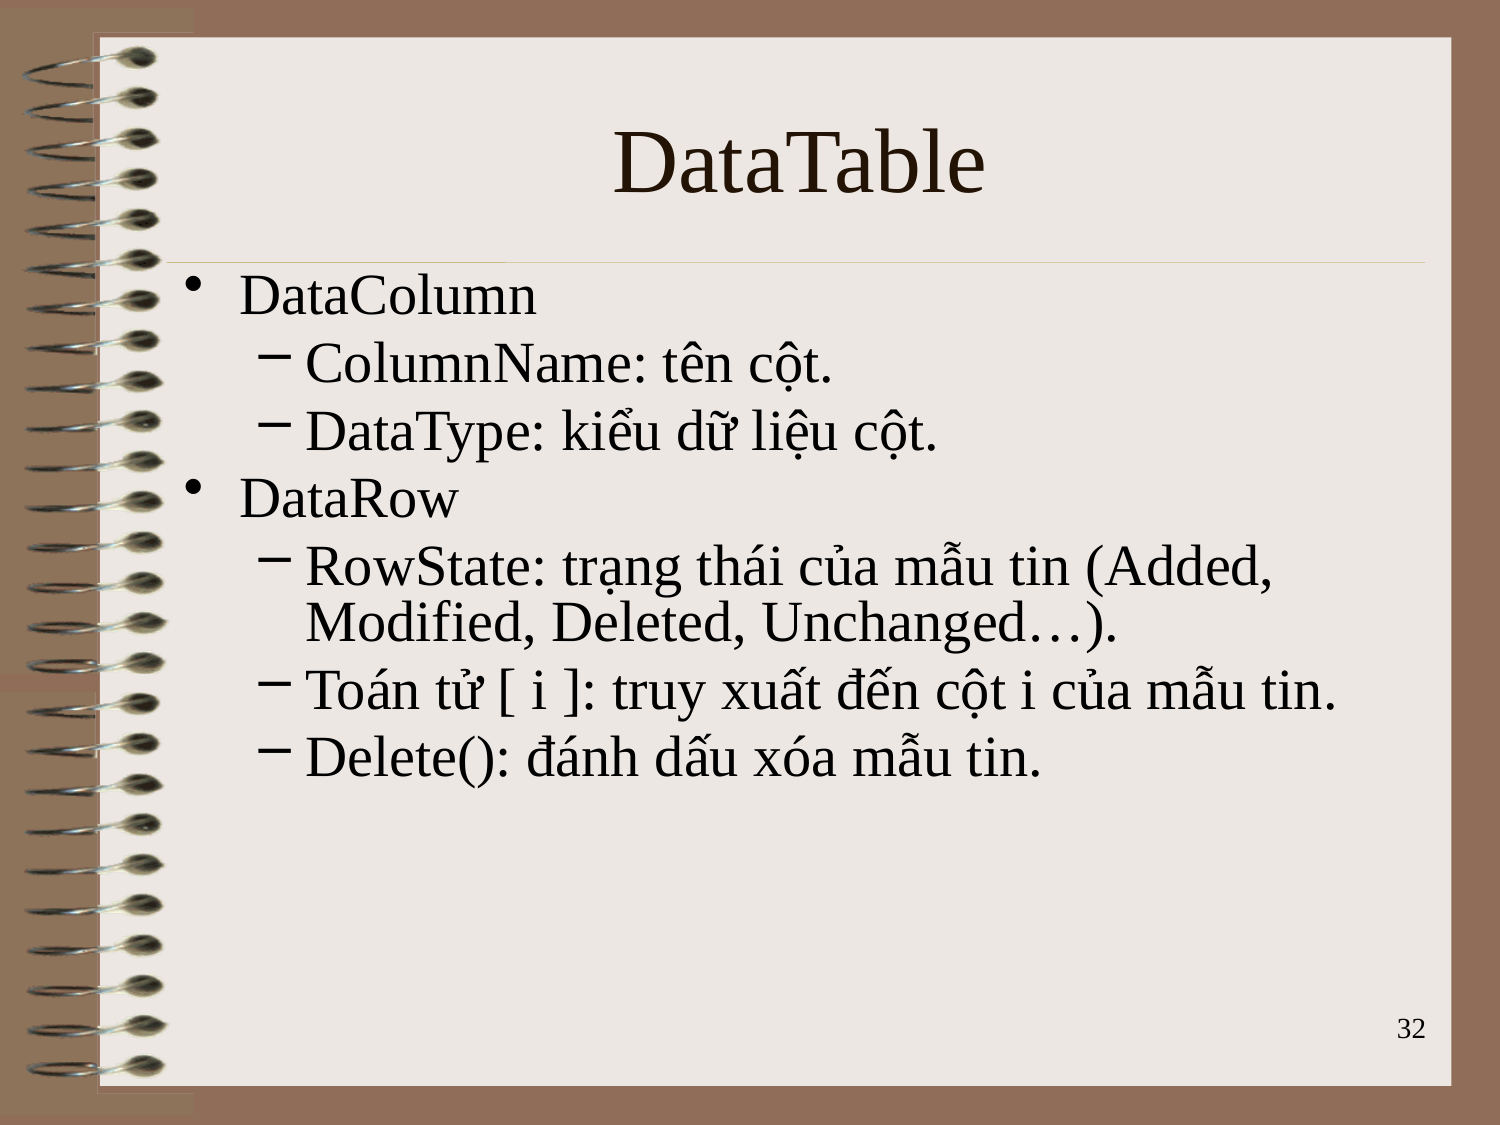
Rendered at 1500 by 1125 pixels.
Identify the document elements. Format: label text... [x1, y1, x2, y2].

list DataColumn ColumnName: tên cột. DataType: kiểu dữ liệu cột. DataRow RowState: trạng thái của mẫu tin (Added, Modified, Deleted, Unchanged…). Toán tử [ i ]: truy xuất đến cột i của mẫu tin. Delete(): đánh dấu xóa mẫu tin. [168, 262, 1500, 1125]
title DataTable [174, 62, 1425, 250]
picture [0, 692, 168, 1115]
picture [0, 8, 194, 674]
